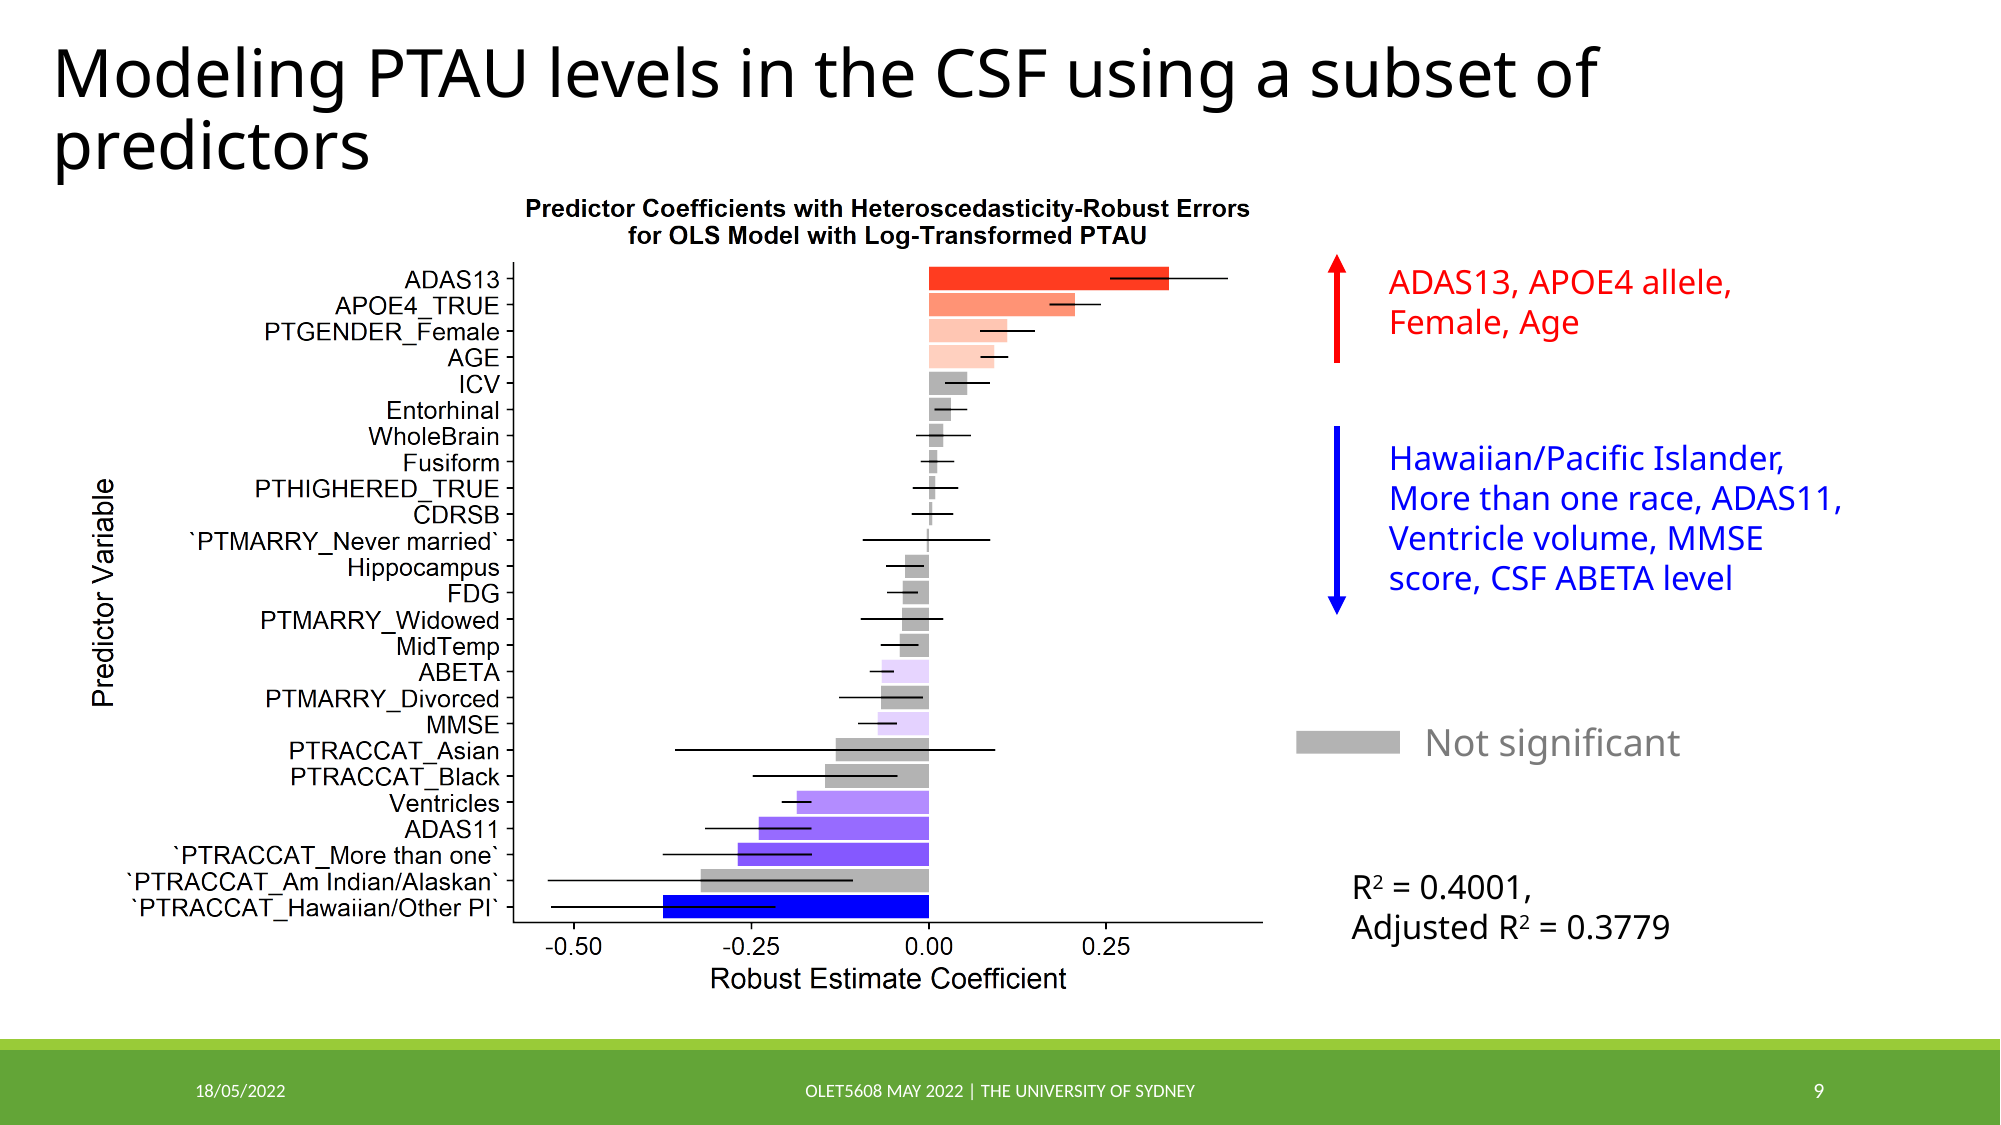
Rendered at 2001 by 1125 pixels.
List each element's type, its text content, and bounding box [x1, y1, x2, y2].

text_box Modeling PTAU levels in the CSF using a subset of predictors [37, 24, 1908, 199]
text_box [1399, 291, 1888, 347]
text_box [1286, 249, 1933, 334]
footer OLET5608 May 2022 | The University of Sydney [604, 1059, 1396, 1120]
text_box R2 = 0.4001, Adjusted R2 = 0.3779 [1336, 858, 1826, 954]
picture [75, 183, 1277, 1010]
slide_number 9 [1624, 1059, 1840, 1120]
text_box [1295, 730, 1401, 755]
text_box Not significant [1409, 711, 1730, 772]
text_box Hawaiian/Pacific Islander, More than one race, ADAS11, Ventricle volume, MMSE score, CSF ABETA level [1374, 429, 1863, 605]
text_box ADAS13, APOE4 allele, Female, Age [1374, 253, 1863, 349]
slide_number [180, 1059, 586, 1120]
